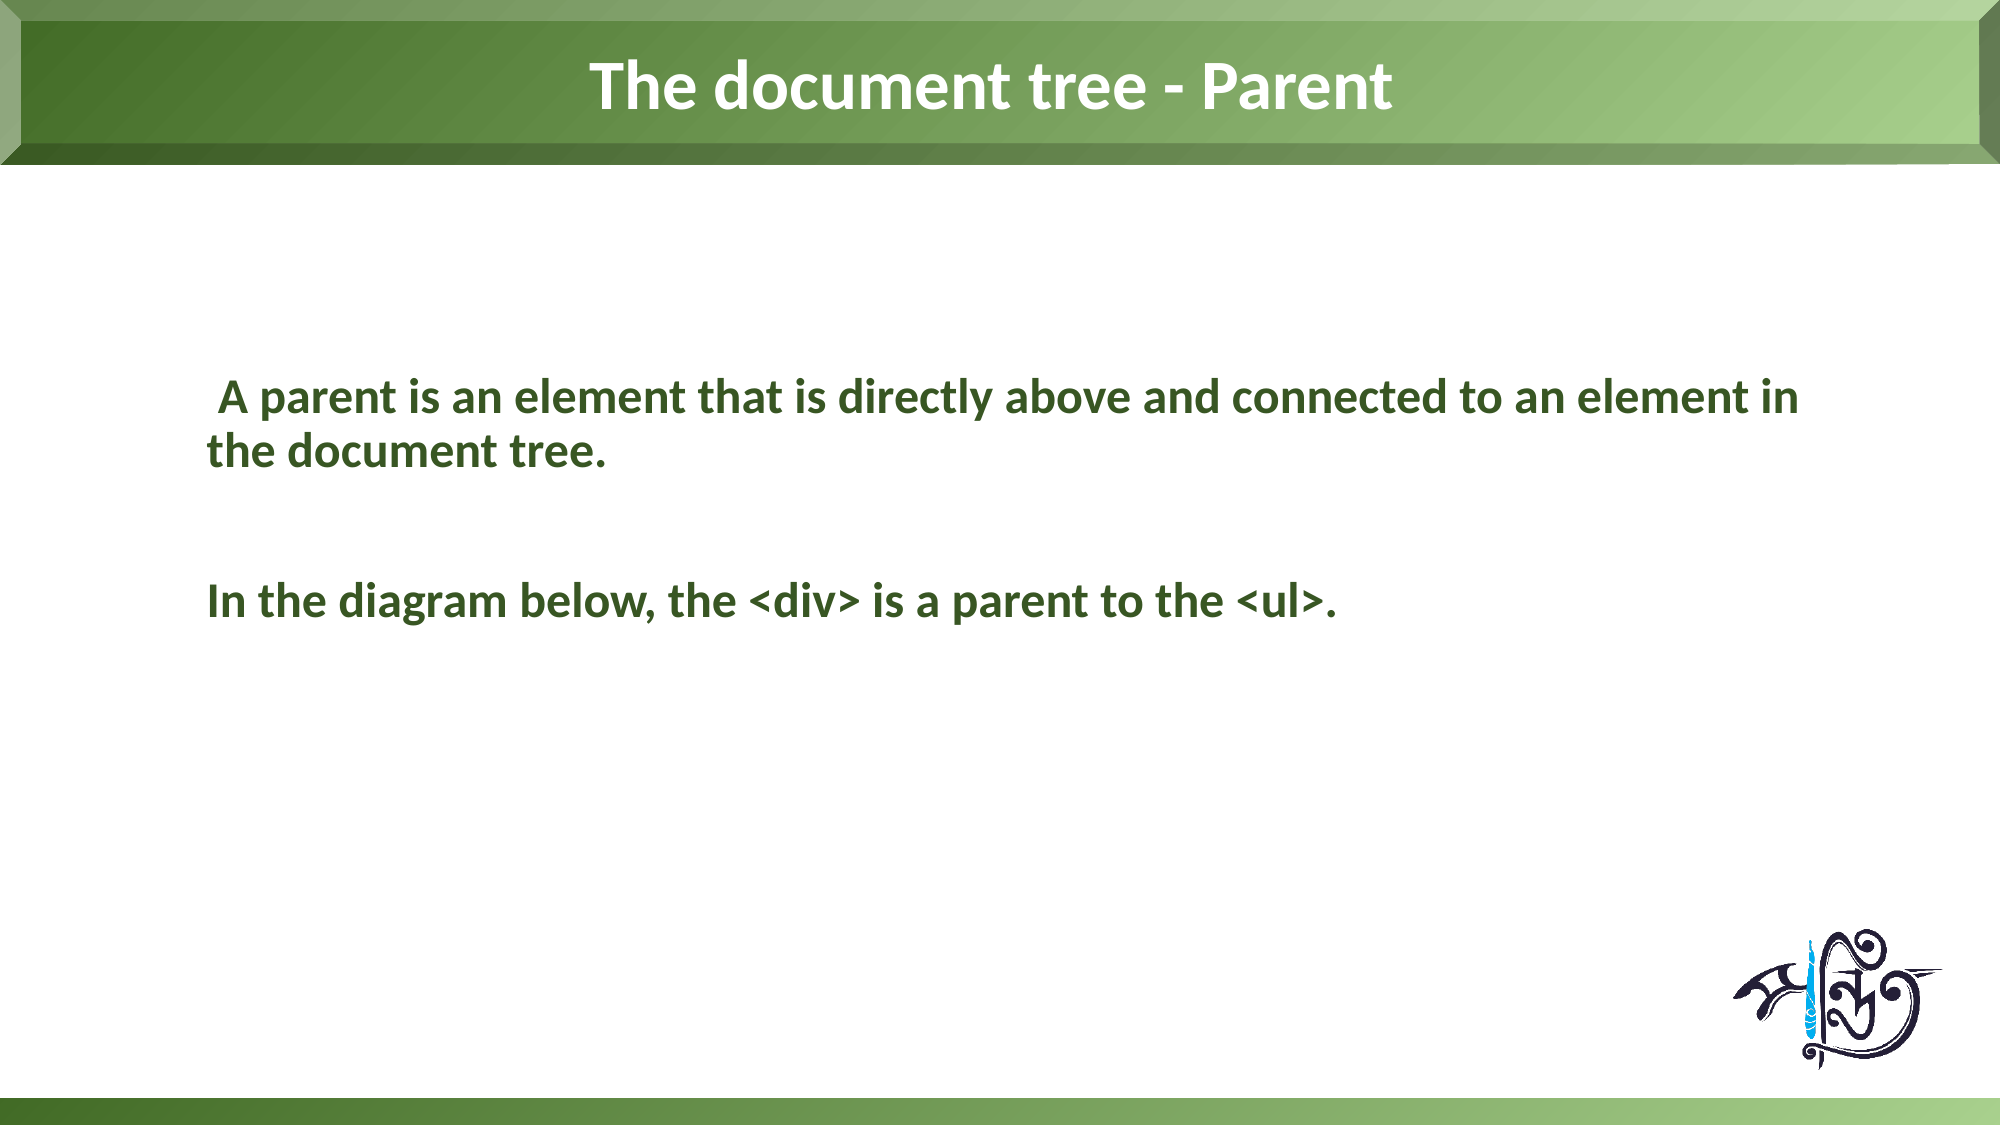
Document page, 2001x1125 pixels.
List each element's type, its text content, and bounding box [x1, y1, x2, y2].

subtitle A parent is an element that is directly above and connected to an element in the document tree. In the diagram below, the <div> is a parent to the <ul>. [191, 362, 1854, 816]
picture [1733, 929, 1946, 1070]
text_box [0, 0, 2000, 166]
text_box [0, 1097, 2000, 1125]
title The document tree - Parent [81, 40, 1919, 133]
